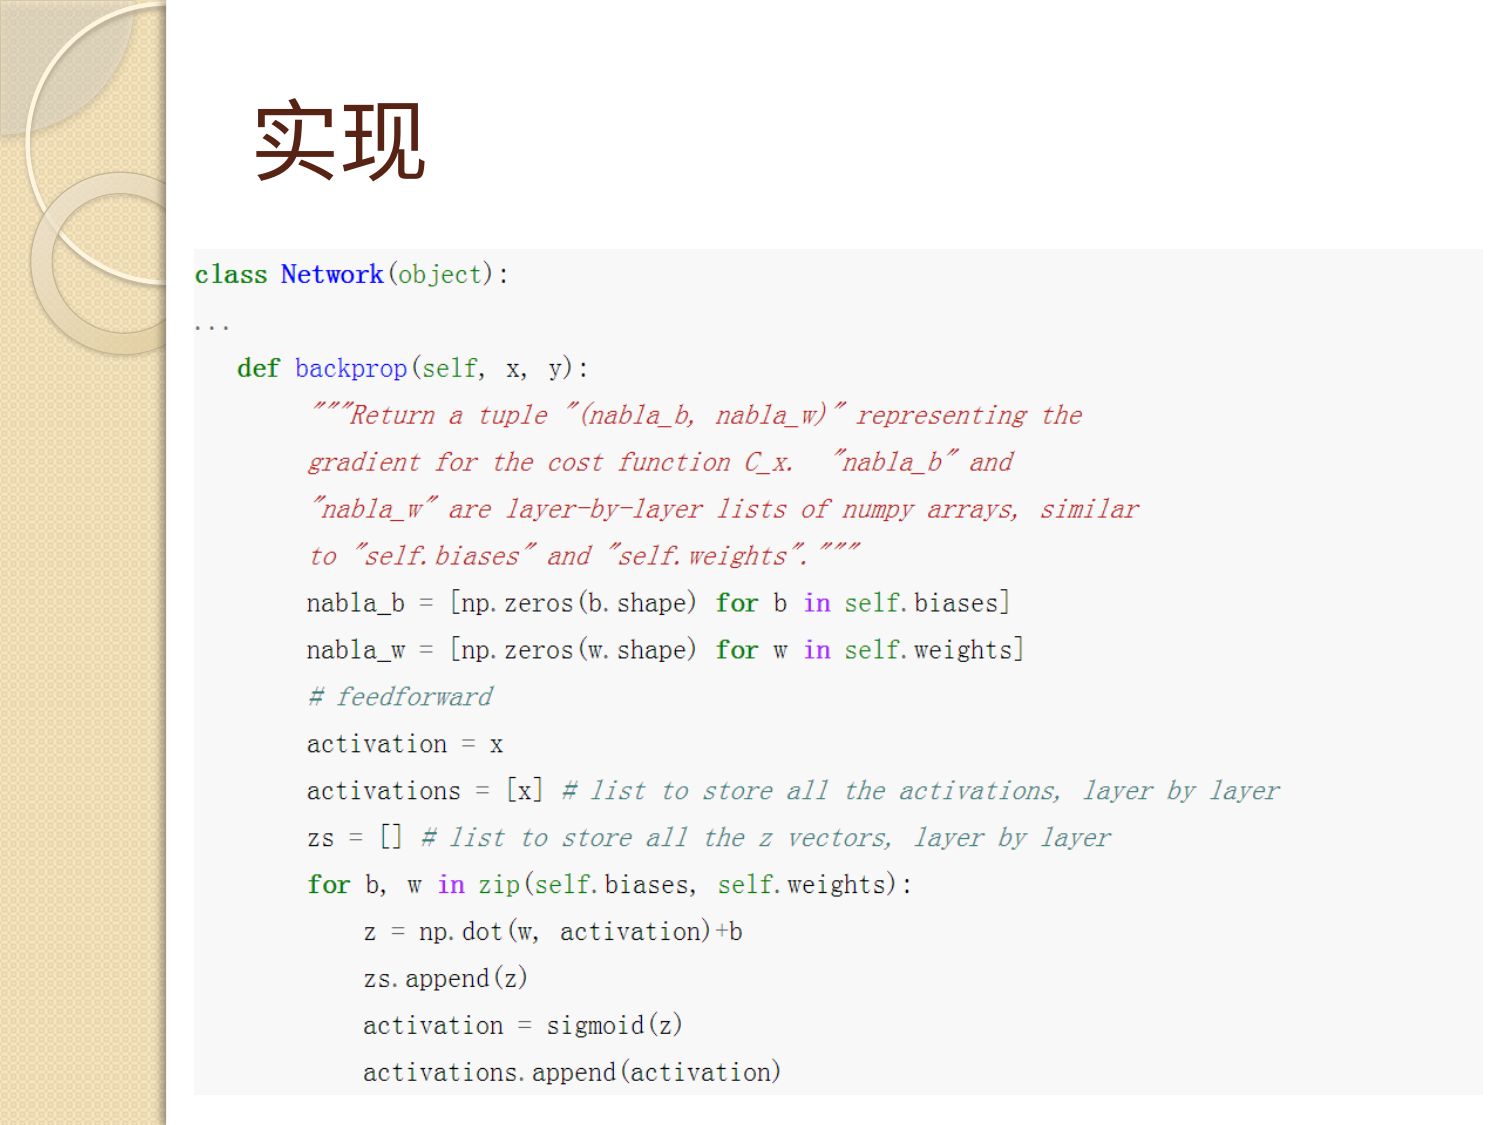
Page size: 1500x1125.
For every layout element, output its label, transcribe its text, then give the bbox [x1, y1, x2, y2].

picture [192, 249, 1483, 1096]
title 实现 [235, 45, 1466, 233]
